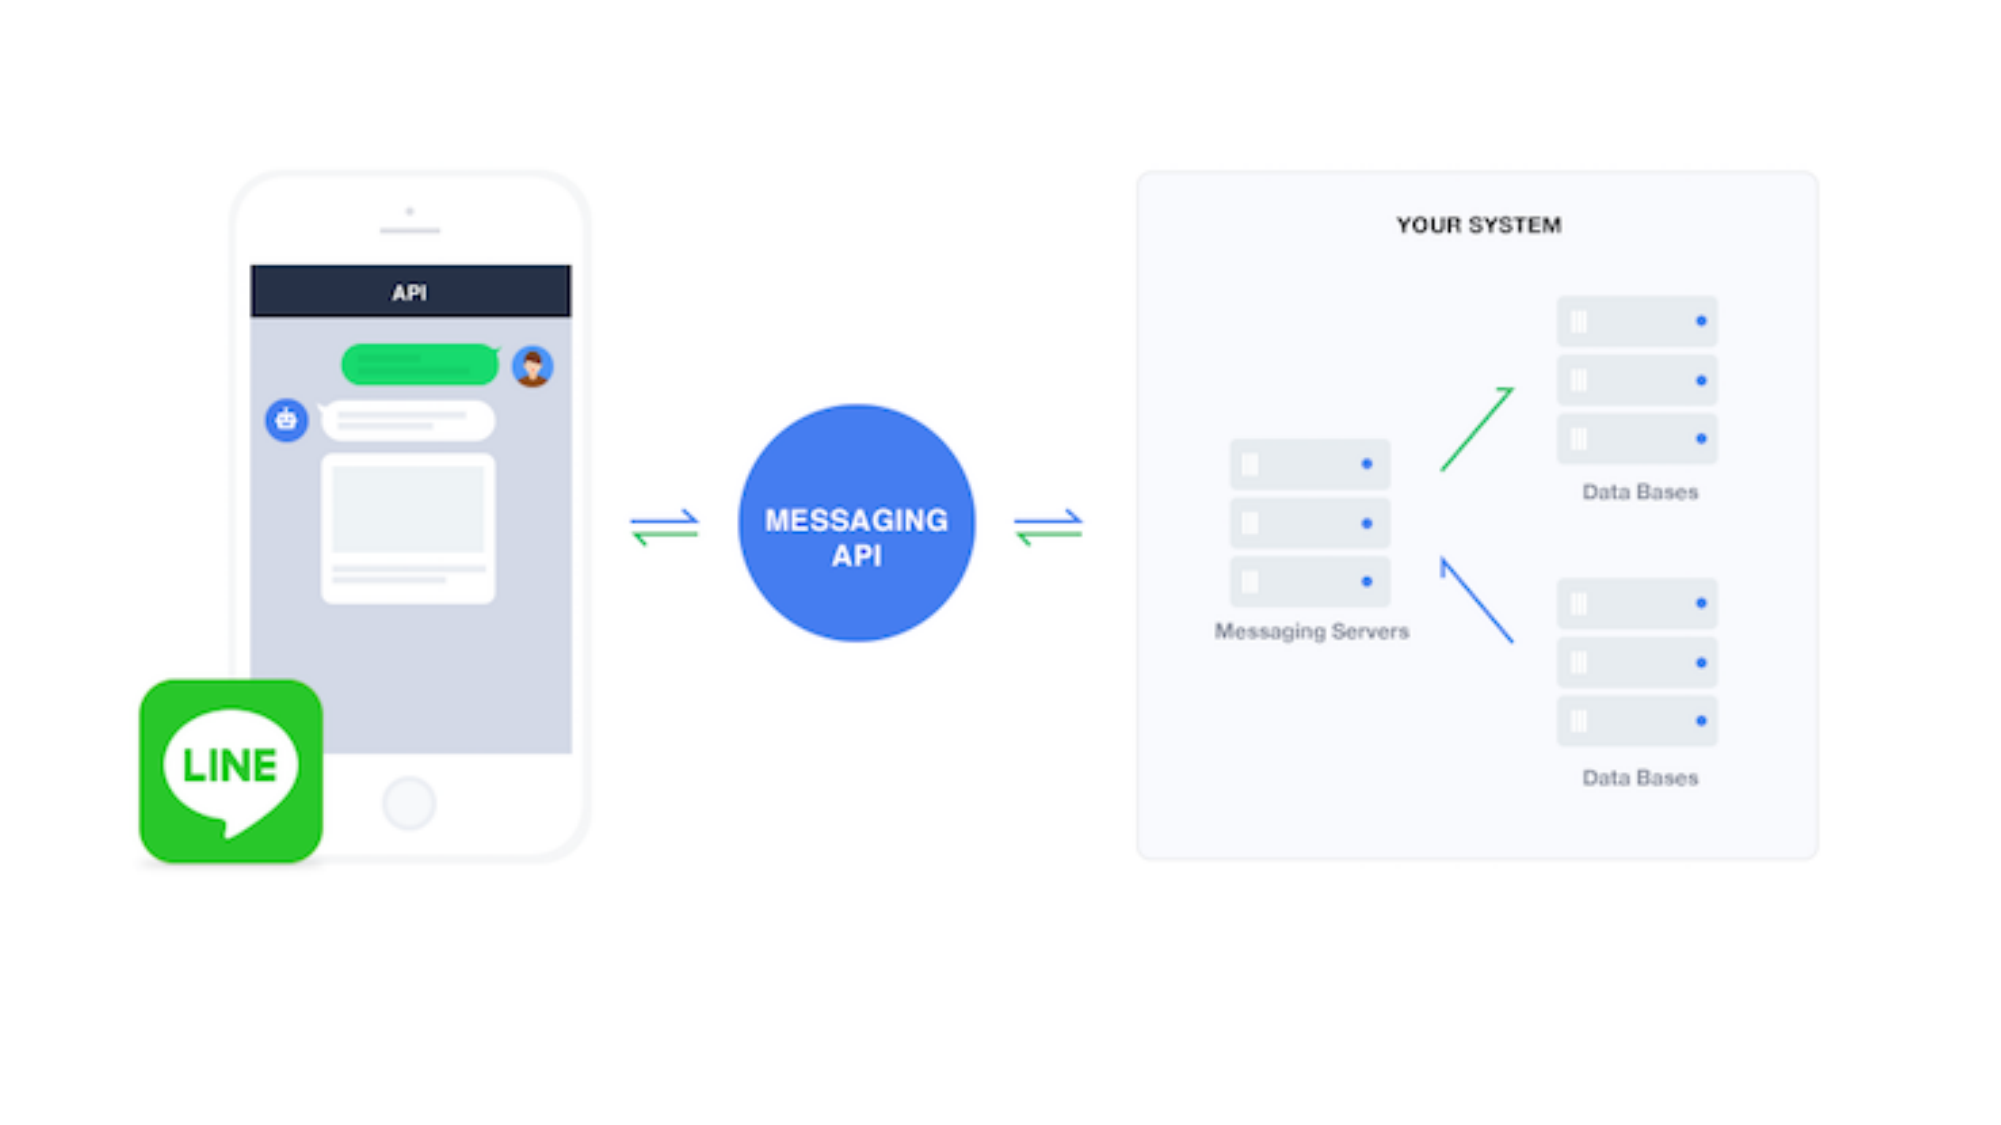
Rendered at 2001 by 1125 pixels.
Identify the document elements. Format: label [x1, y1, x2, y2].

picture [61, 152, 1823, 885]
